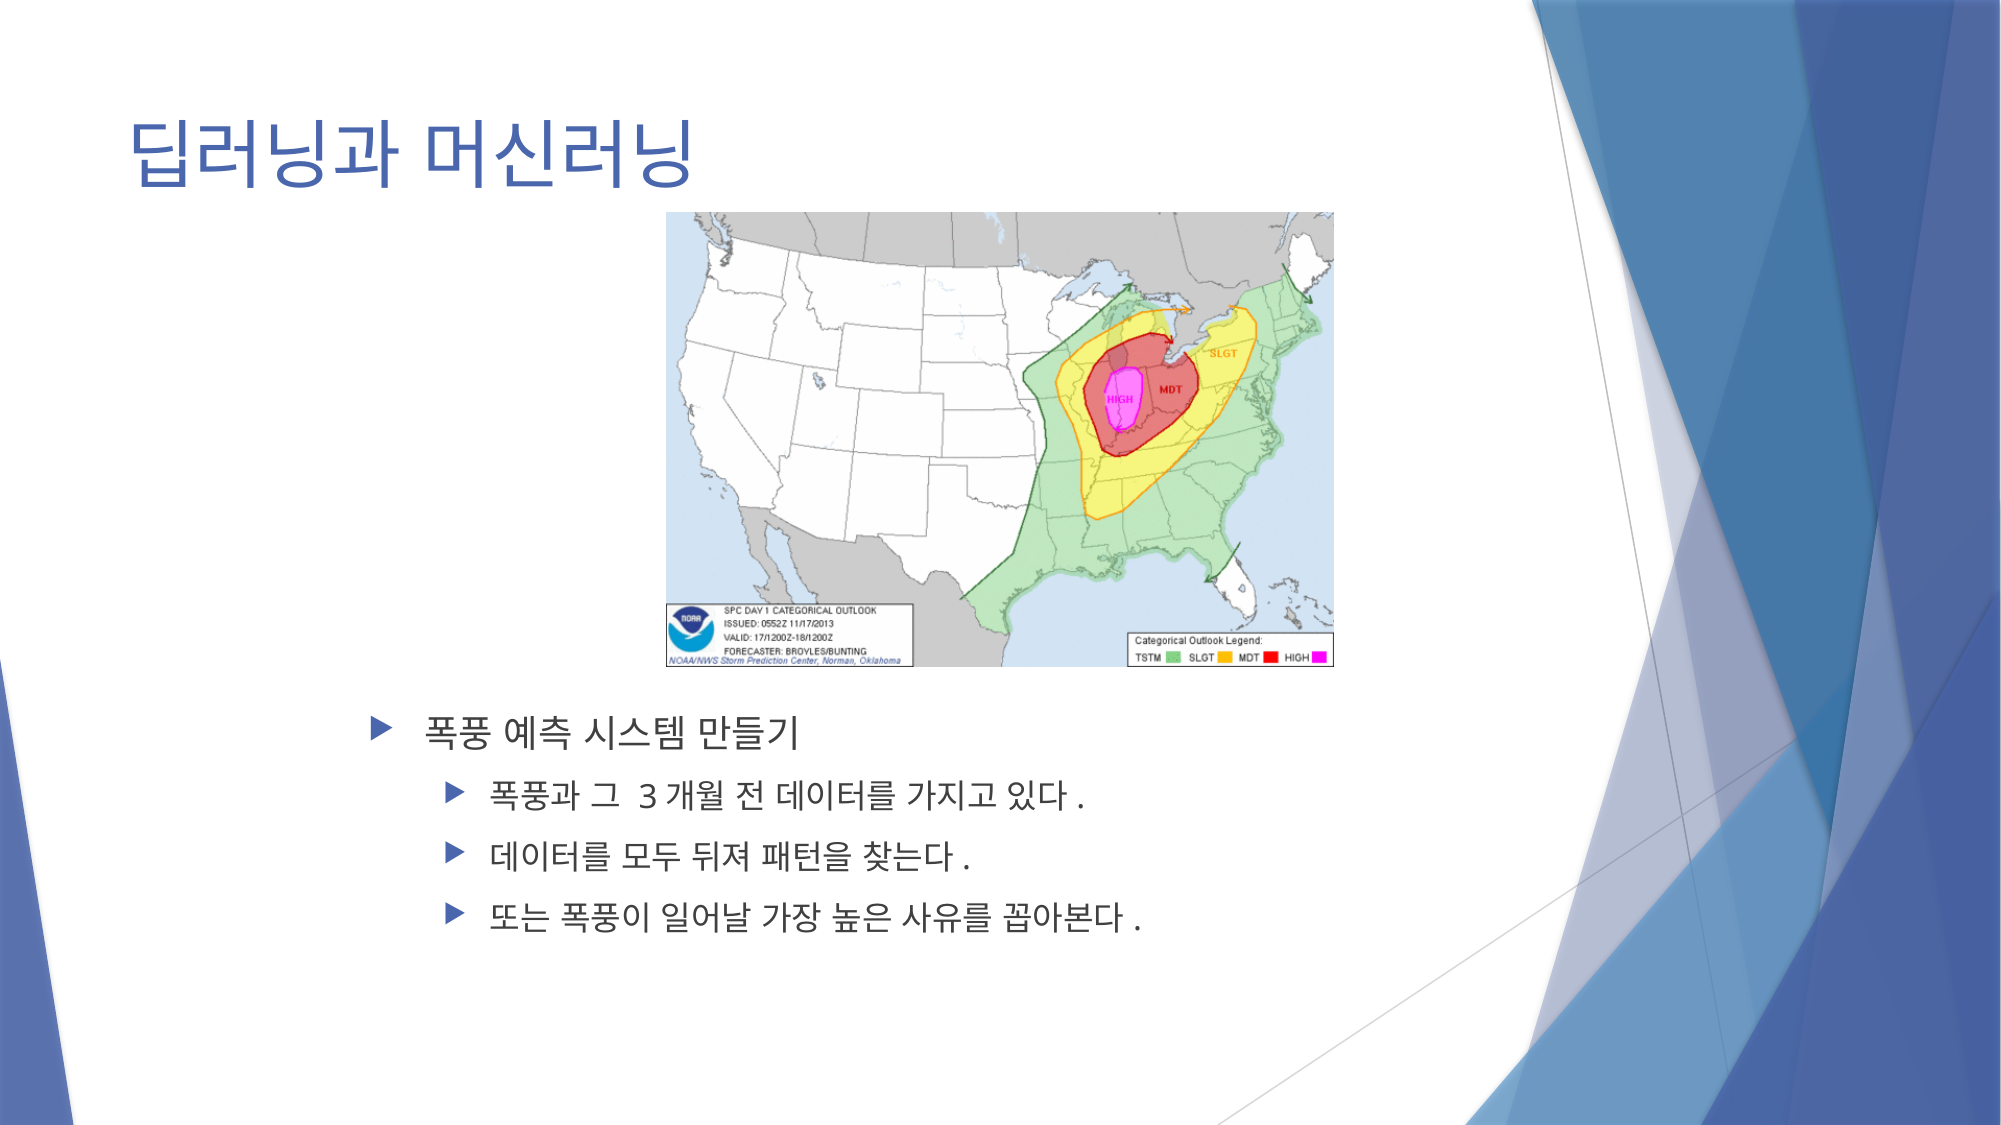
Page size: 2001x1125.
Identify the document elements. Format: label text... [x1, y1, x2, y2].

picture [666, 211, 1334, 667]
title 딥러닝과 머신러닝 [111, 99, 1522, 317]
list 폭풍 예측 시스템 만들기 폭풍과 그 3개월 전 데이터를 가지고 있다. 데이터를 모두 뒤져 패턴을 찾는다. 또는 폭풍이 일어날 가장 높은 사유를 꼽아본다. [353, 702, 1647, 1080]
